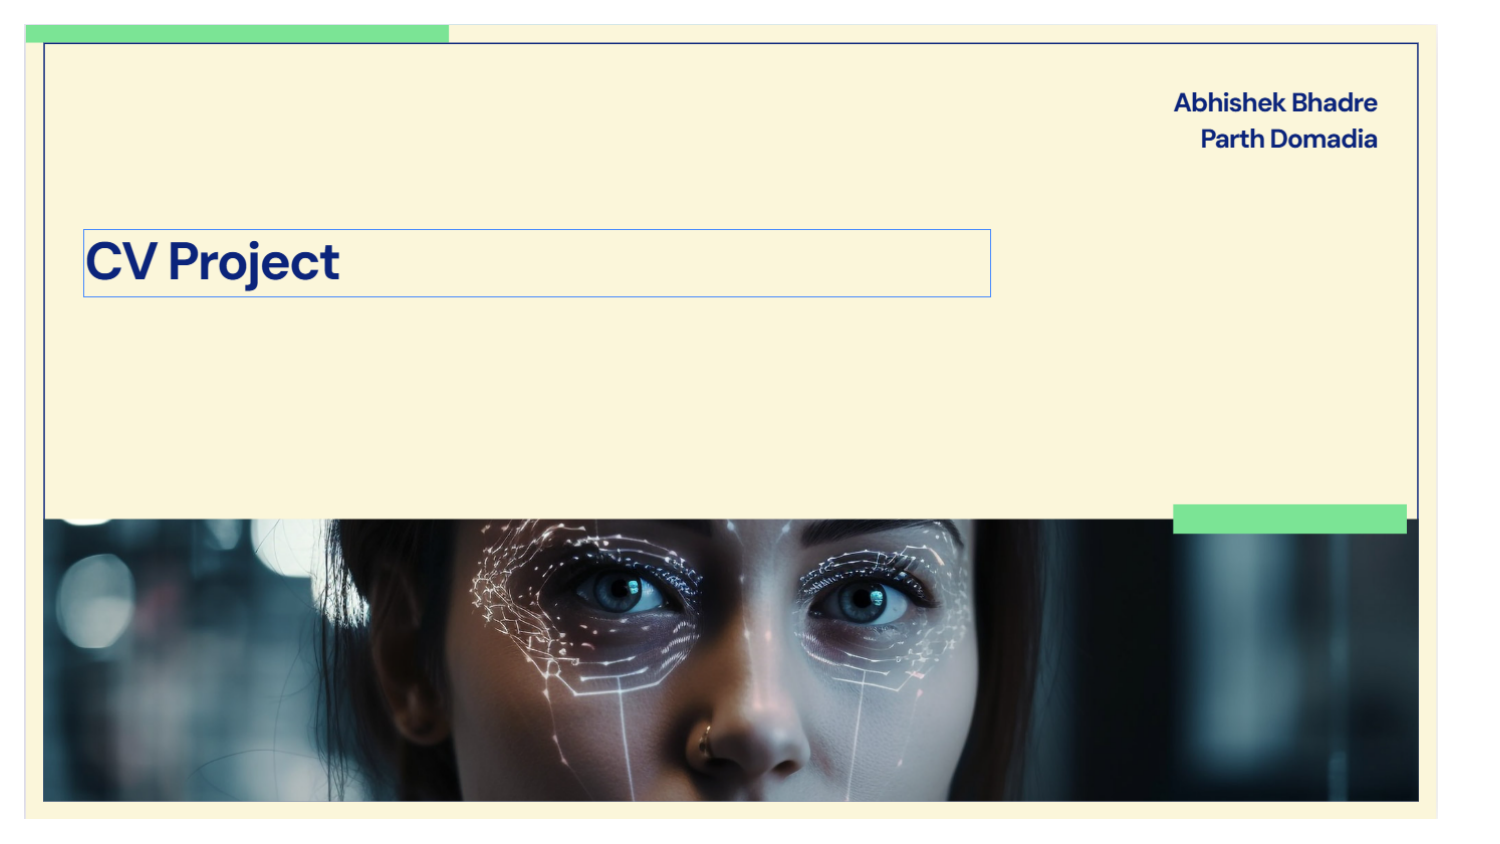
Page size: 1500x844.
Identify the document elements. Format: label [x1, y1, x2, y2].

picture [24, 24, 1439, 819]
